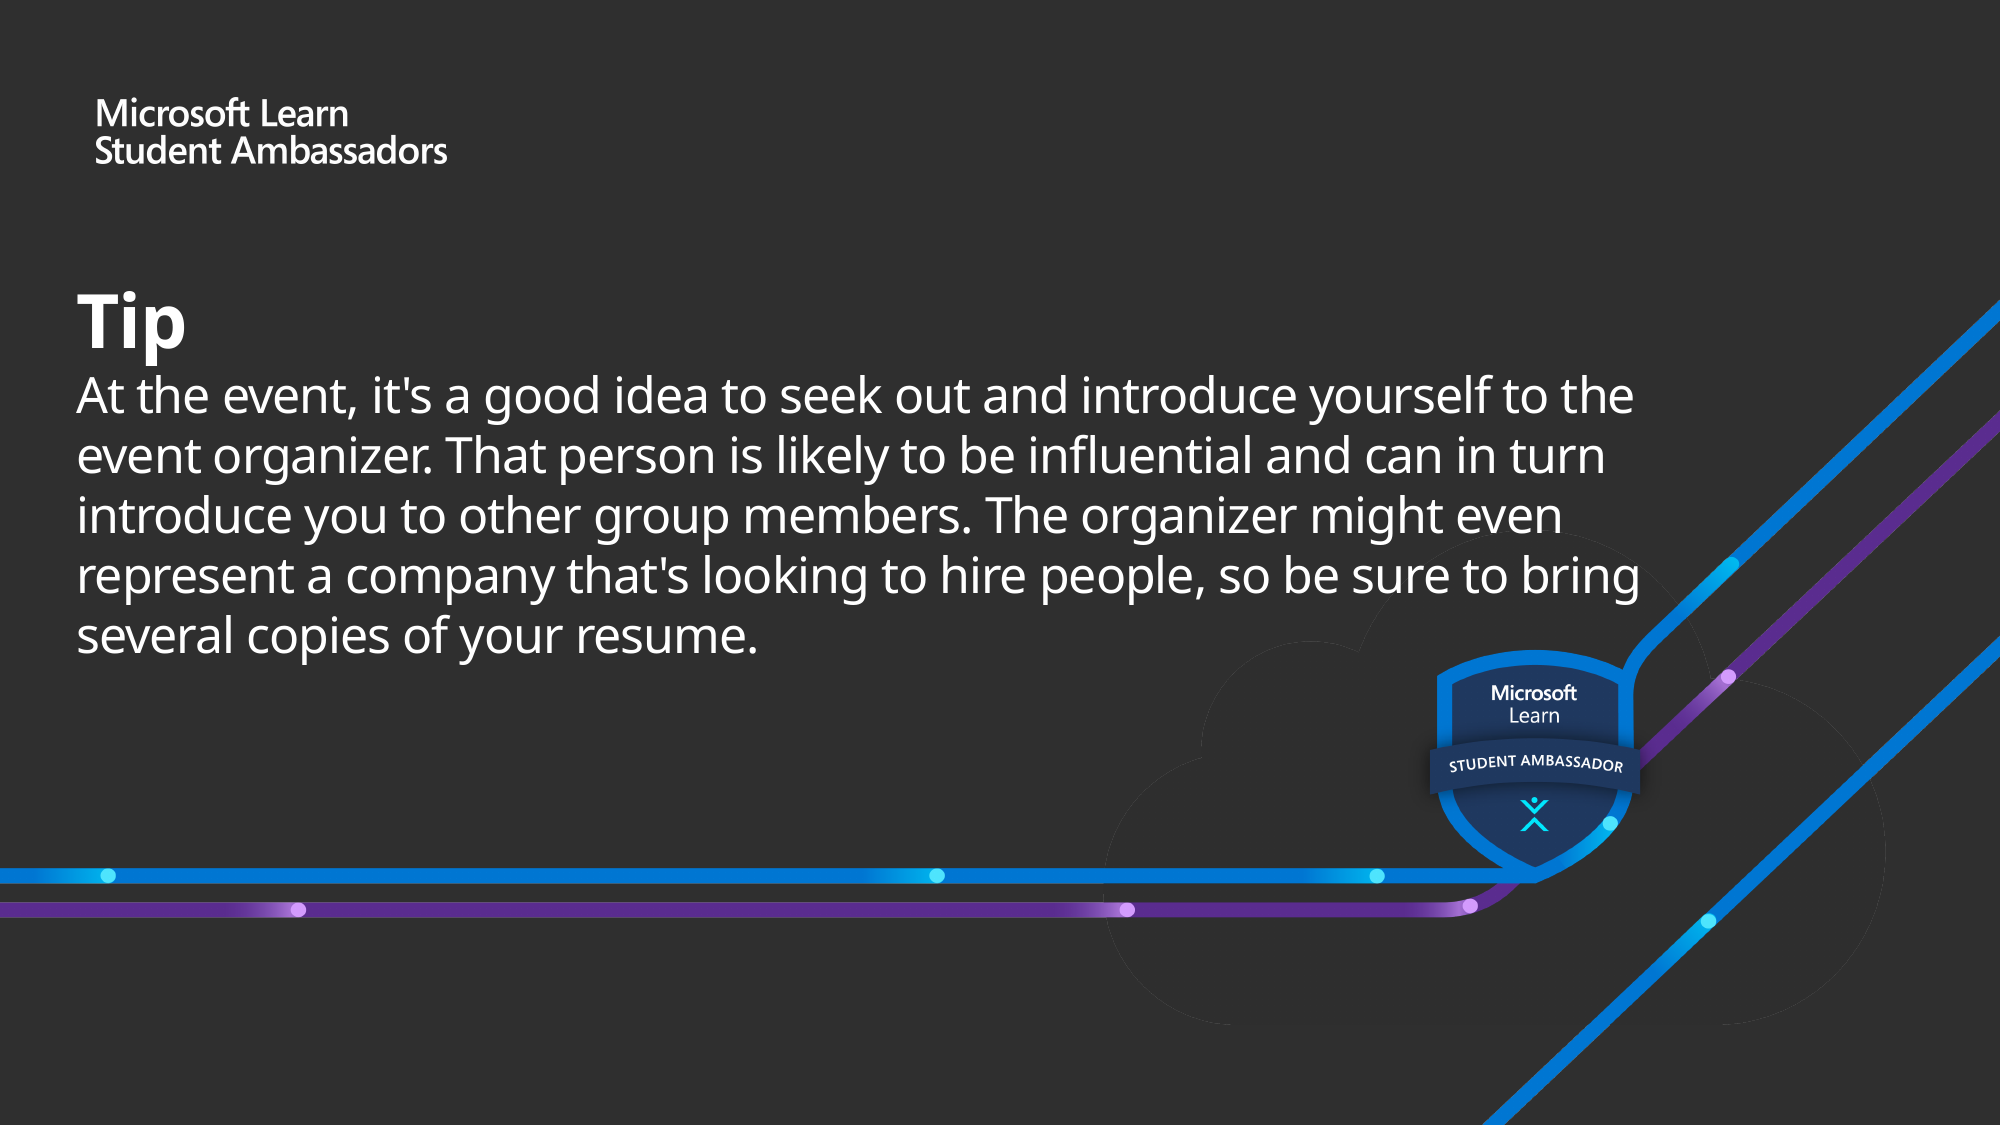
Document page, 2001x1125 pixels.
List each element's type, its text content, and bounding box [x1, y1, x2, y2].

title Tip At the event, it's a good idea to seek out and introduce yourself to the event organizer. That person is likely to be influential and can in turn introduce you to other group members. The organizer might even represent a company that's looking to hire people, so be sure to bring several copies of your resume. [76, 269, 1687, 724]
picture [0, 97, 2000, 1125]
